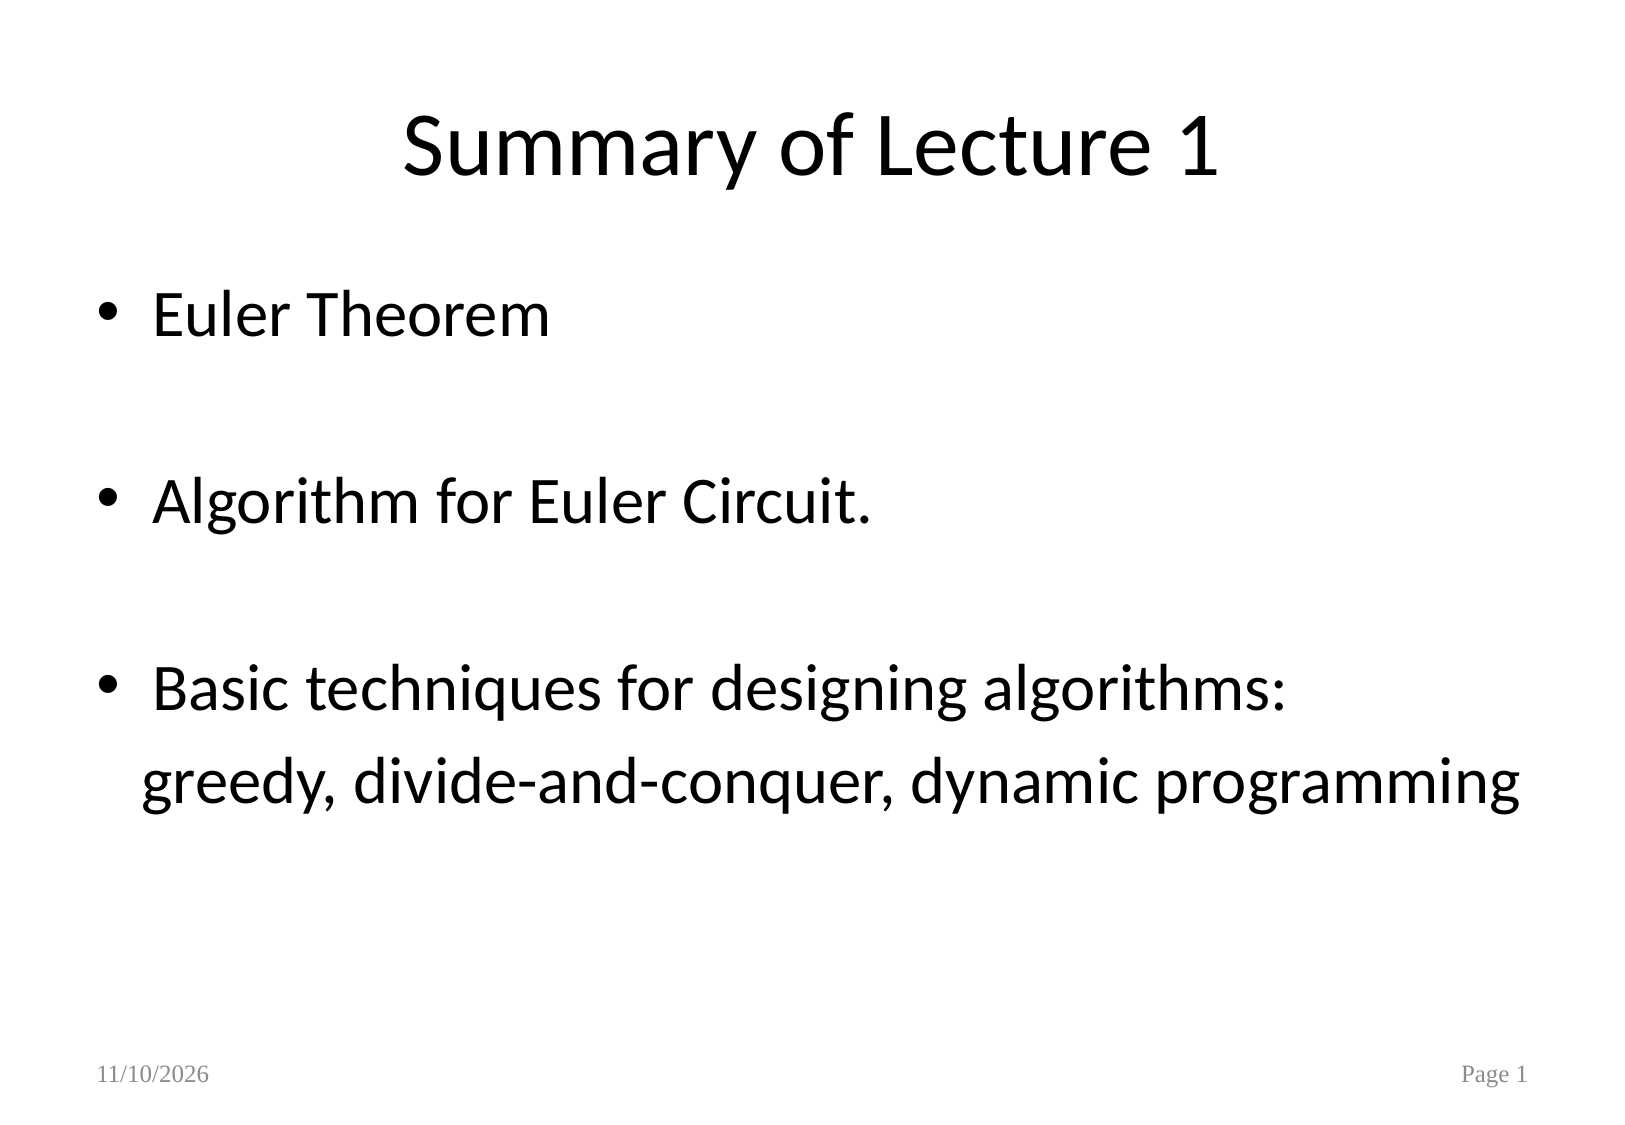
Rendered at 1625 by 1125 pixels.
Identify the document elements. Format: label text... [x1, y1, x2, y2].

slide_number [81, 1042, 461, 1103]
list Euler Theorem Algorithm for Euler Circuit. Basic techniques for designing algorithms: greedy, divide-and-conquer, dynamic programming [81, 262, 1544, 1005]
title Summary of Lecture 1 [81, 45, 1544, 233]
slide_number 1 [1164, 1042, 1544, 1103]
